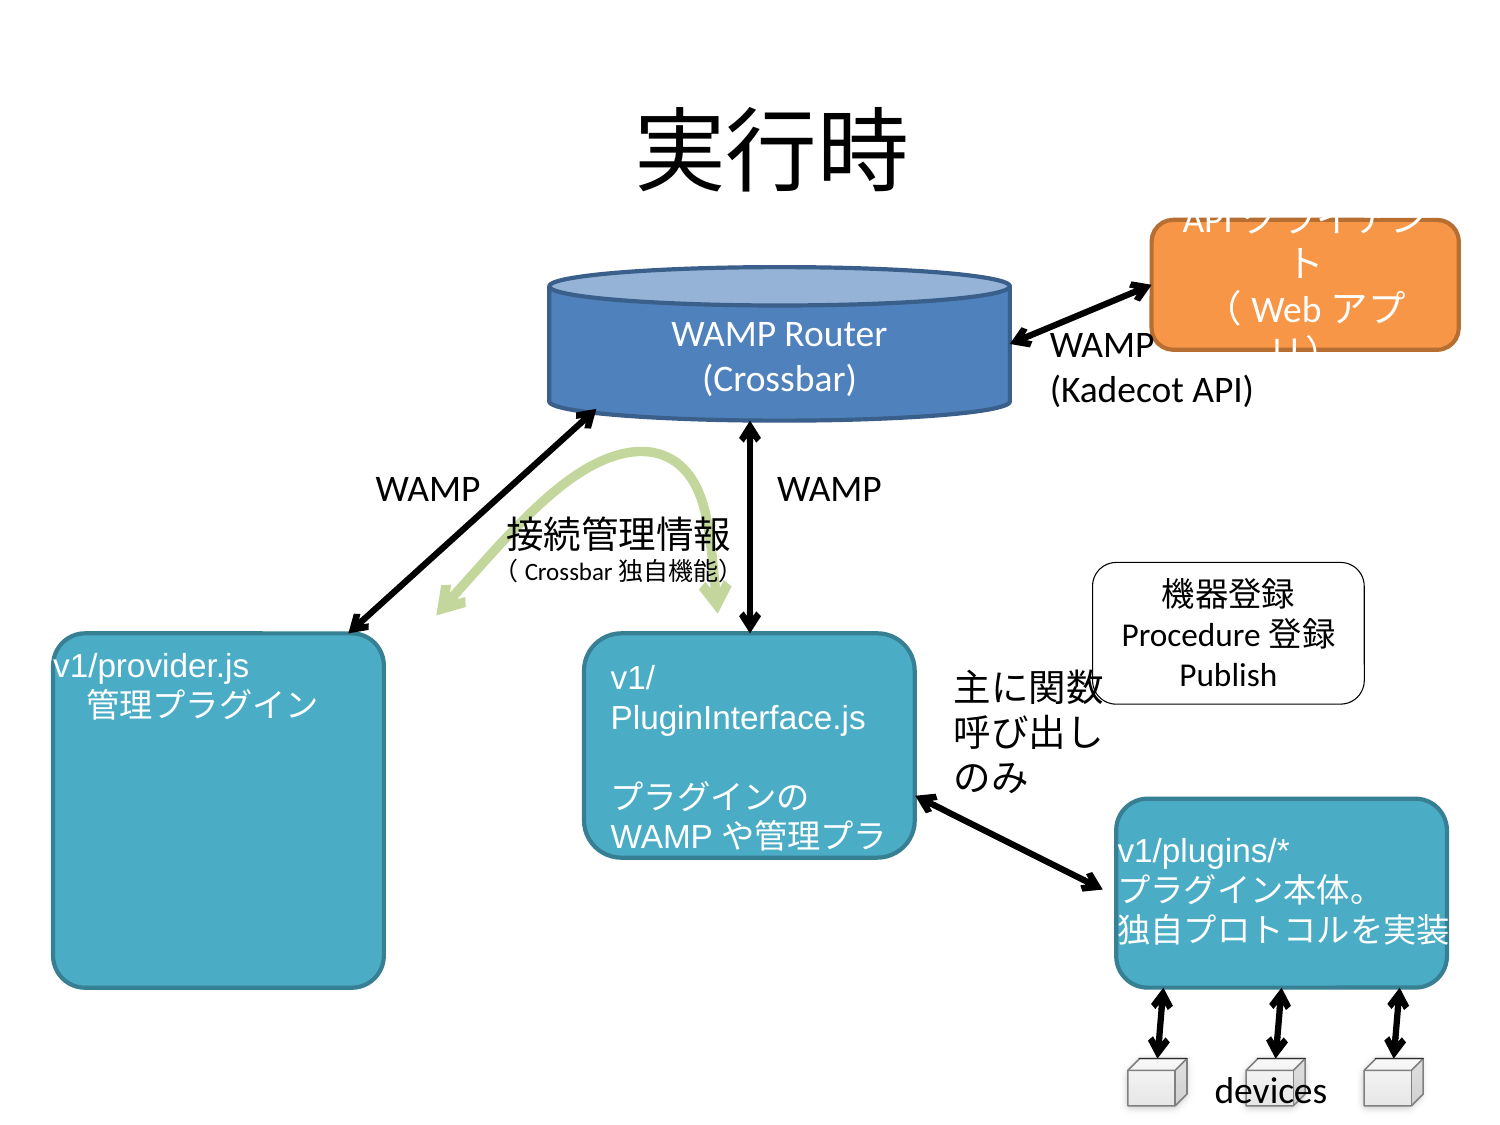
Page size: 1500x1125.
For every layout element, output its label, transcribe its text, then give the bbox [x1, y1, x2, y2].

text_box 機器登録 Procedure登録 Publish [1090, 560, 1367, 707]
text_box WAMP [762, 456, 897, 516]
text_box [1121, 796, 1448, 822]
text_box 主に関数呼び出しのみ [938, 656, 1128, 807]
text_box [601, 594, 724, 615]
text_box [1114, 957, 1450, 990]
text_box 接続管理情報 （Crossbar独自機能） [754, 503, 759, 594]
text_box devices [1107, 1058, 1435, 1119]
text_box WAMP (Kadecot API) [1035, 312, 1270, 418]
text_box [1009, 284, 1152, 345]
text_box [348, 408, 597, 634]
text_box [50, 631, 386, 990]
text_box v1/provider.js 管理プラグイン [38, 636, 334, 732]
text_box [915, 756, 1117, 891]
text_box [581, 631, 910, 850]
text_box 接続管理情報 （Crossbar独自機能） [601, 503, 745, 594]
text_box v1/PluginInterface.js プラグインのWAMPや管理プラグインとの通信を仲立ち [595, 648, 916, 943]
text_box [601, 450, 703, 503]
title 実行時 [96, 78, 1447, 218]
text_box APIクライアント （Webアプリ） [1149, 217, 1461, 352]
text_box WAMP Router (Crossbar) [547, 265, 1012, 423]
text_box v1/plugins/* プラグイン本体。 独自プロトコルを実装 [1102, 822, 1465, 957]
